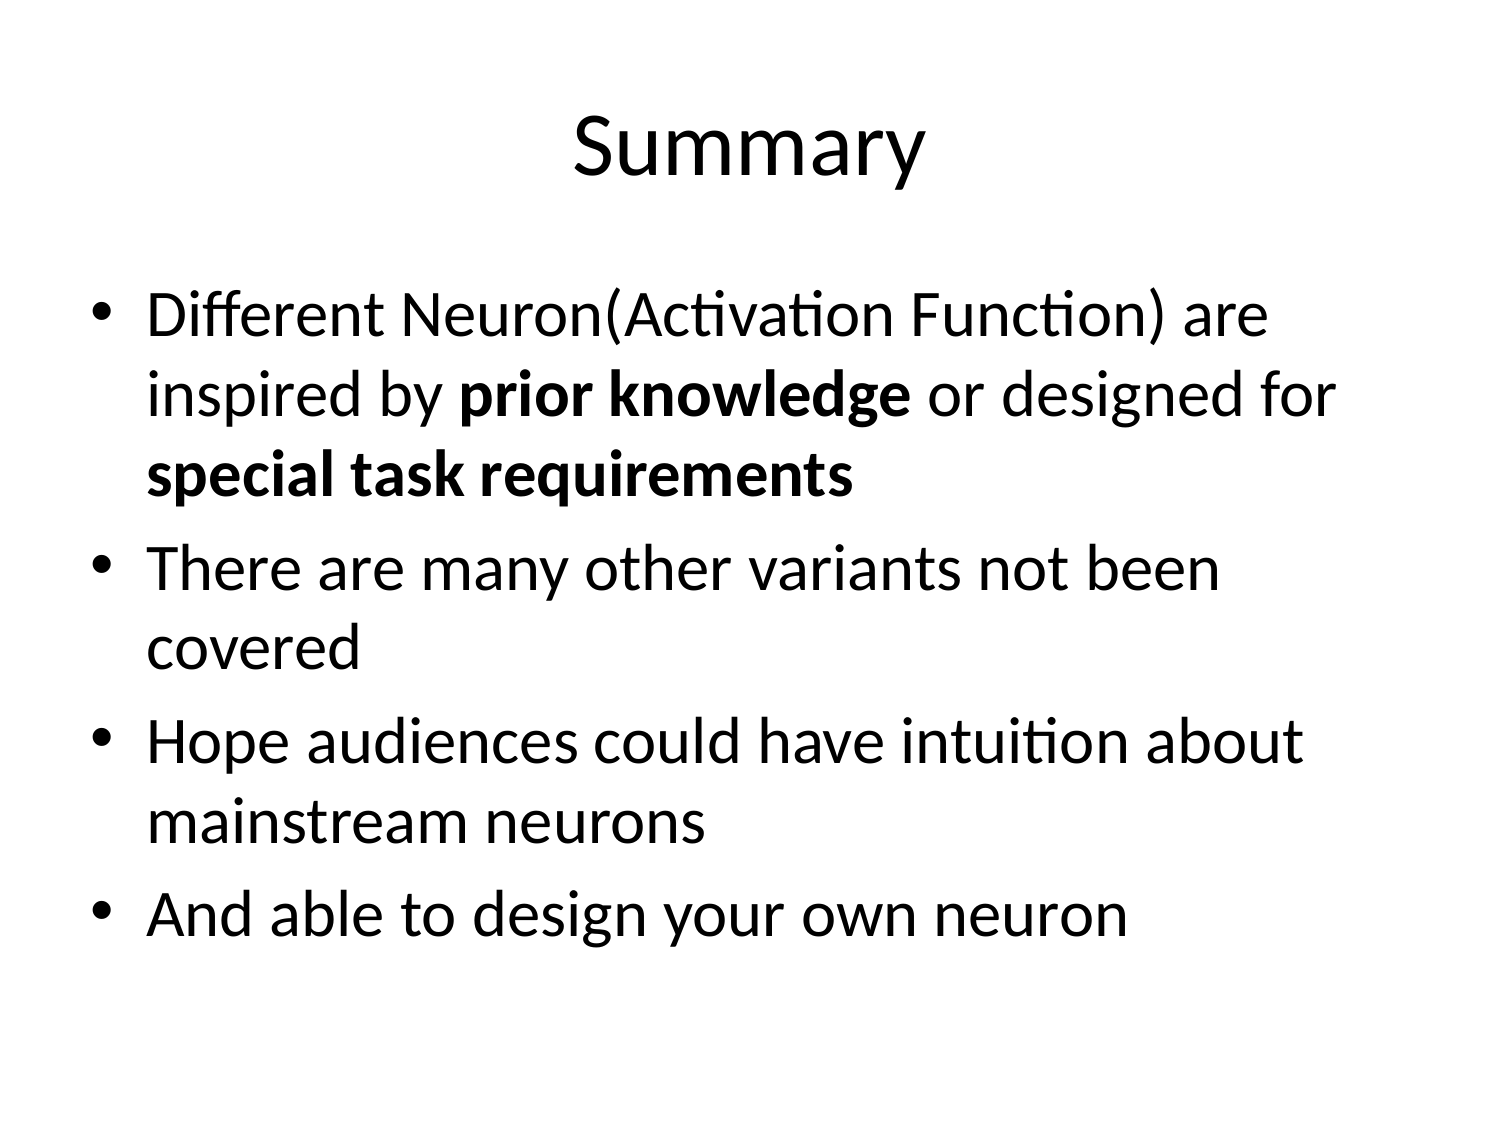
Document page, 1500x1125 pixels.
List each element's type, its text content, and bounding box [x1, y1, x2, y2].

list Different Neuron(Activation Function) are inspired by prior knowledge or designed for special task requirements There are many other variants not been covered Hope audiences could have intuition about mainstream neurons And able to design your own neuron [75, 262, 1425, 1005]
title Summary [75, 45, 1425, 233]
